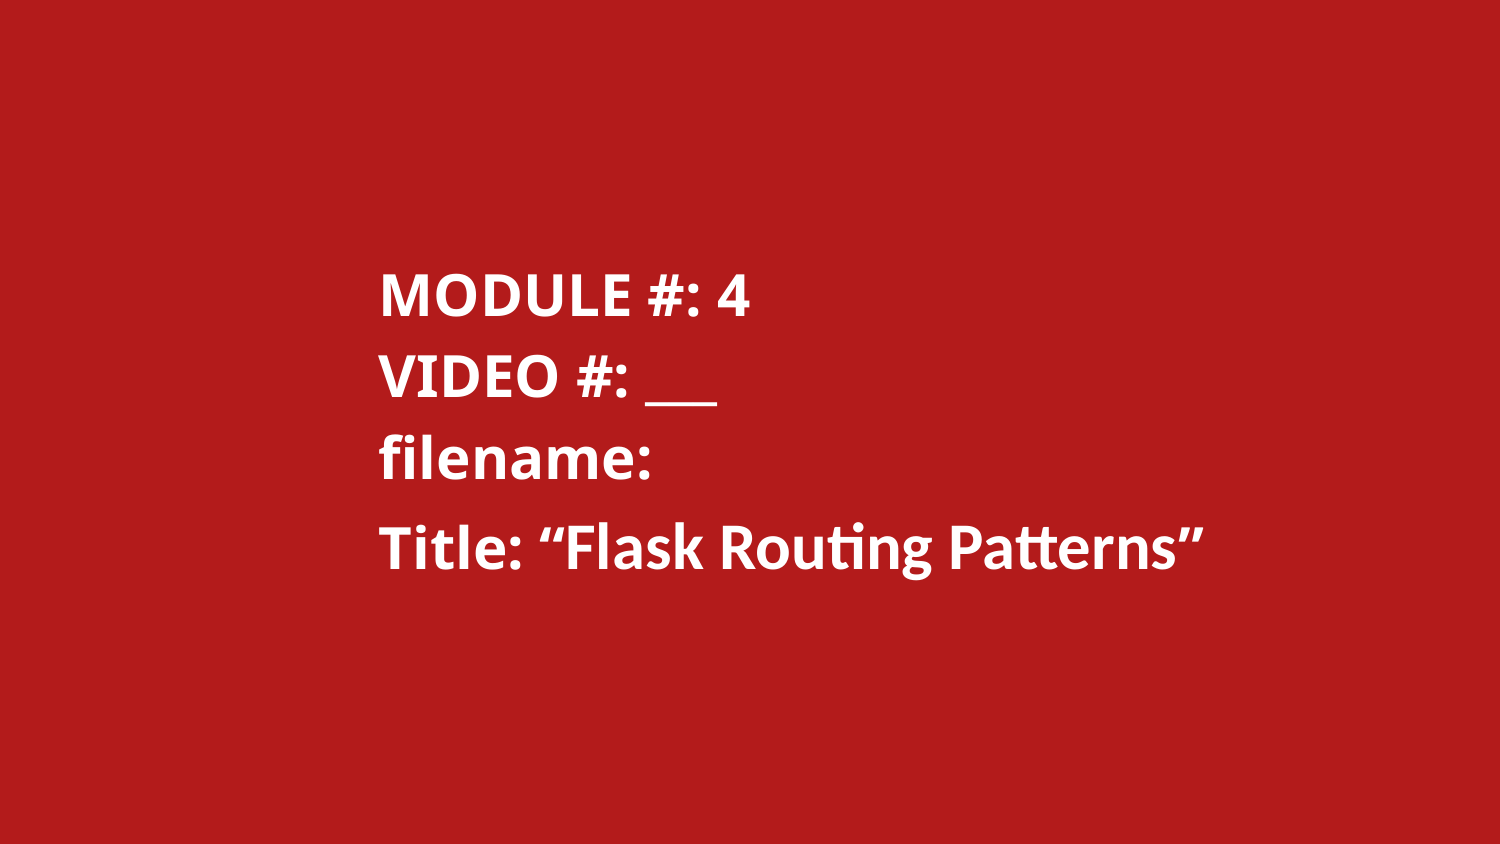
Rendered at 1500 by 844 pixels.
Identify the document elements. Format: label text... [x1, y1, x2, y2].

list MODULE #: 4 VIDEO #: ___ filename: Title: “Flask Routing Patterns” [63, 87, 1414, 644]
